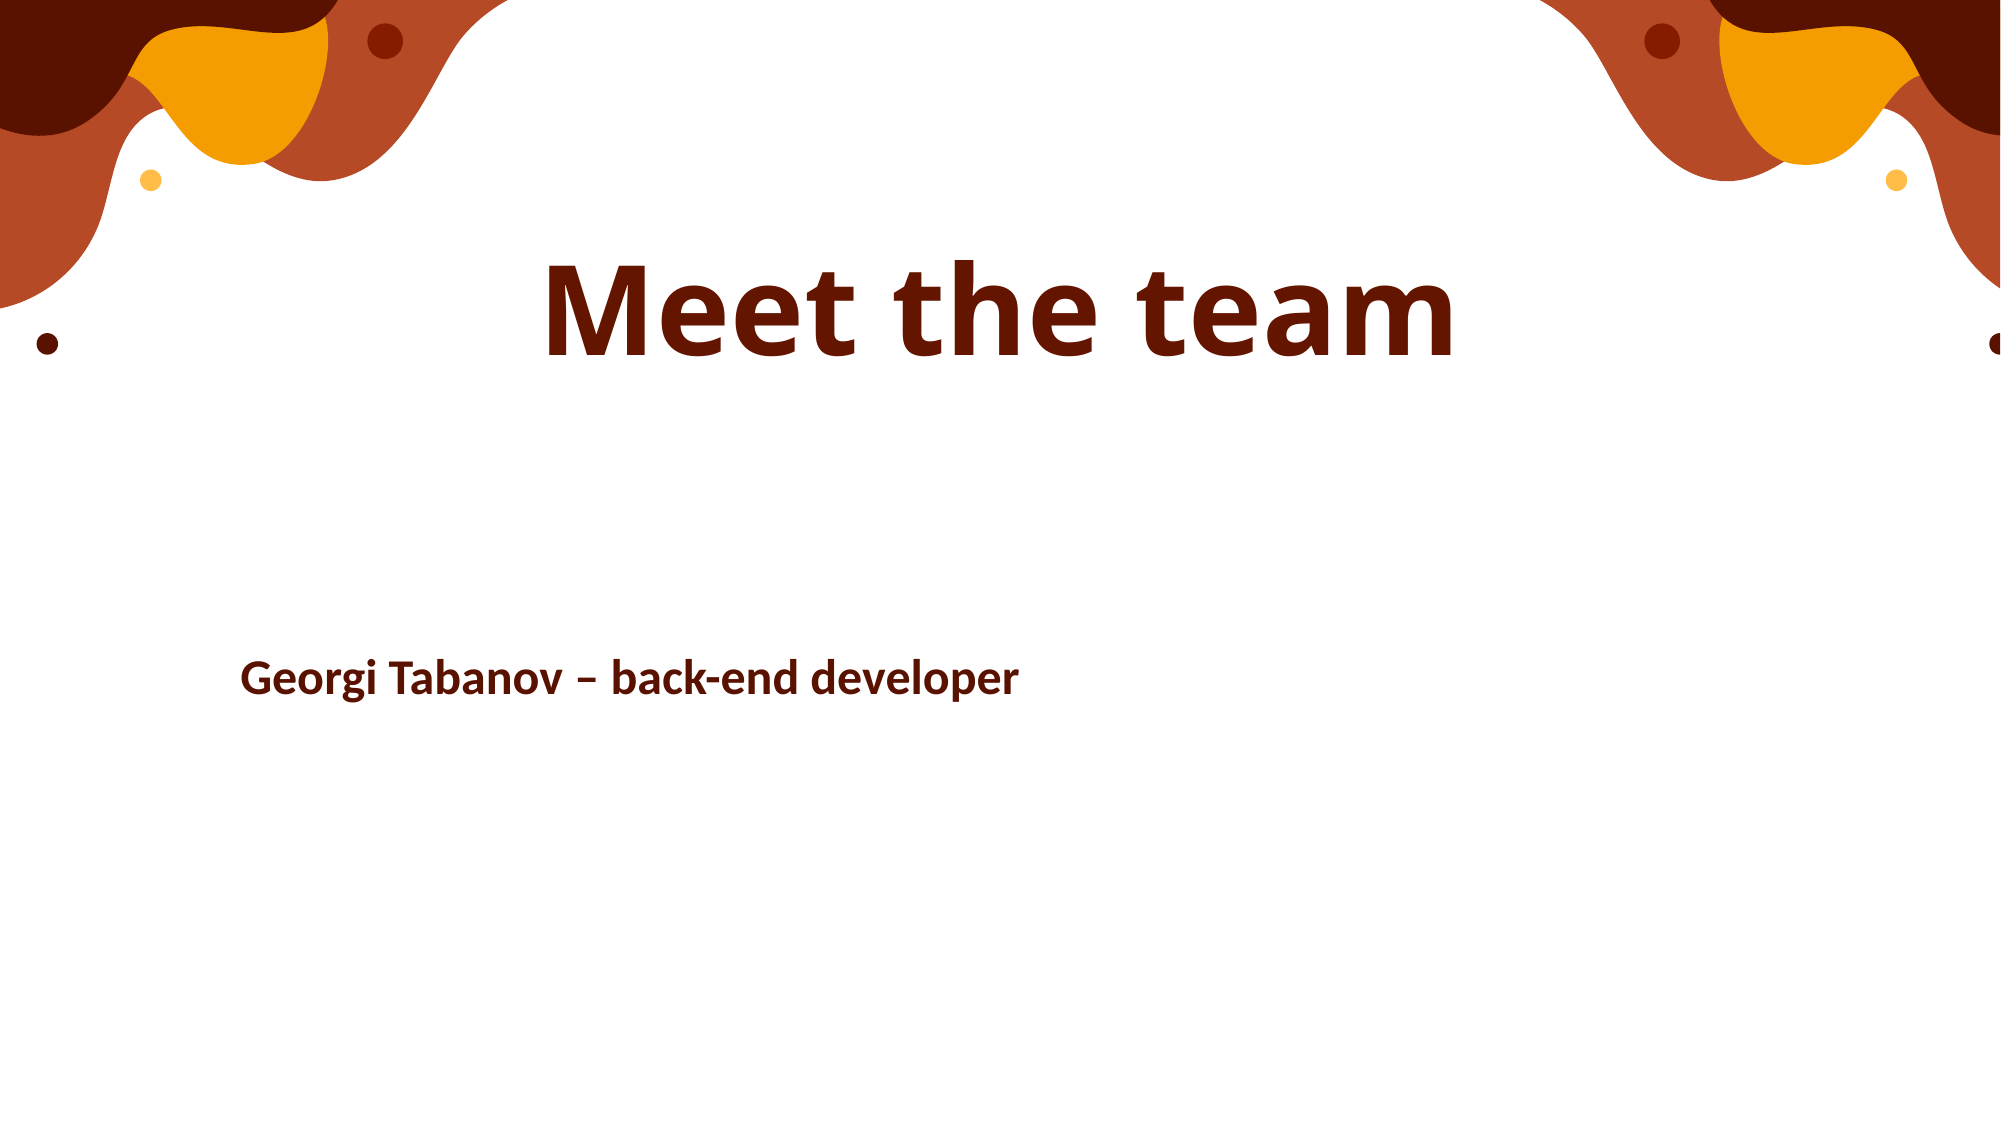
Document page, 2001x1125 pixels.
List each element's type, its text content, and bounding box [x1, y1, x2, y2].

text_box Georgi Tabanov – back-end developer [225, 636, 1066, 712]
title Meet the team [118, 217, 1882, 413]
